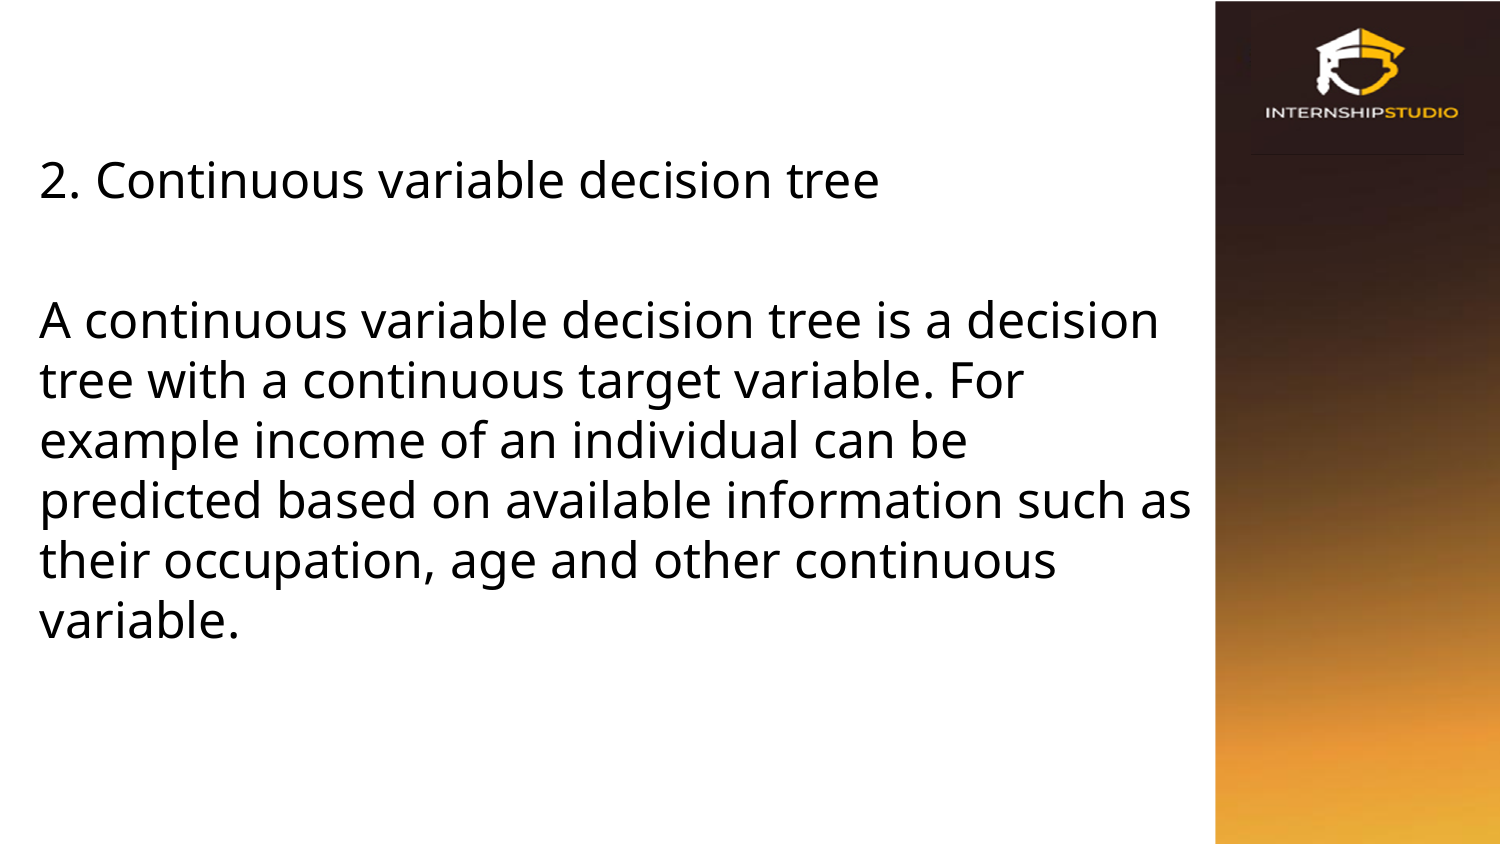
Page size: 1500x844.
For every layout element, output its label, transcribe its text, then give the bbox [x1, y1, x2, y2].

list 2. Continuous variable decision tree A continuous variable decision tree is a decision tree with a continuous target variable. For example income of an individual can be predicted based on available information such as their occupation, age and other continuous variable. [24, 140, 1213, 698]
picture [1215, 2, 1500, 844]
